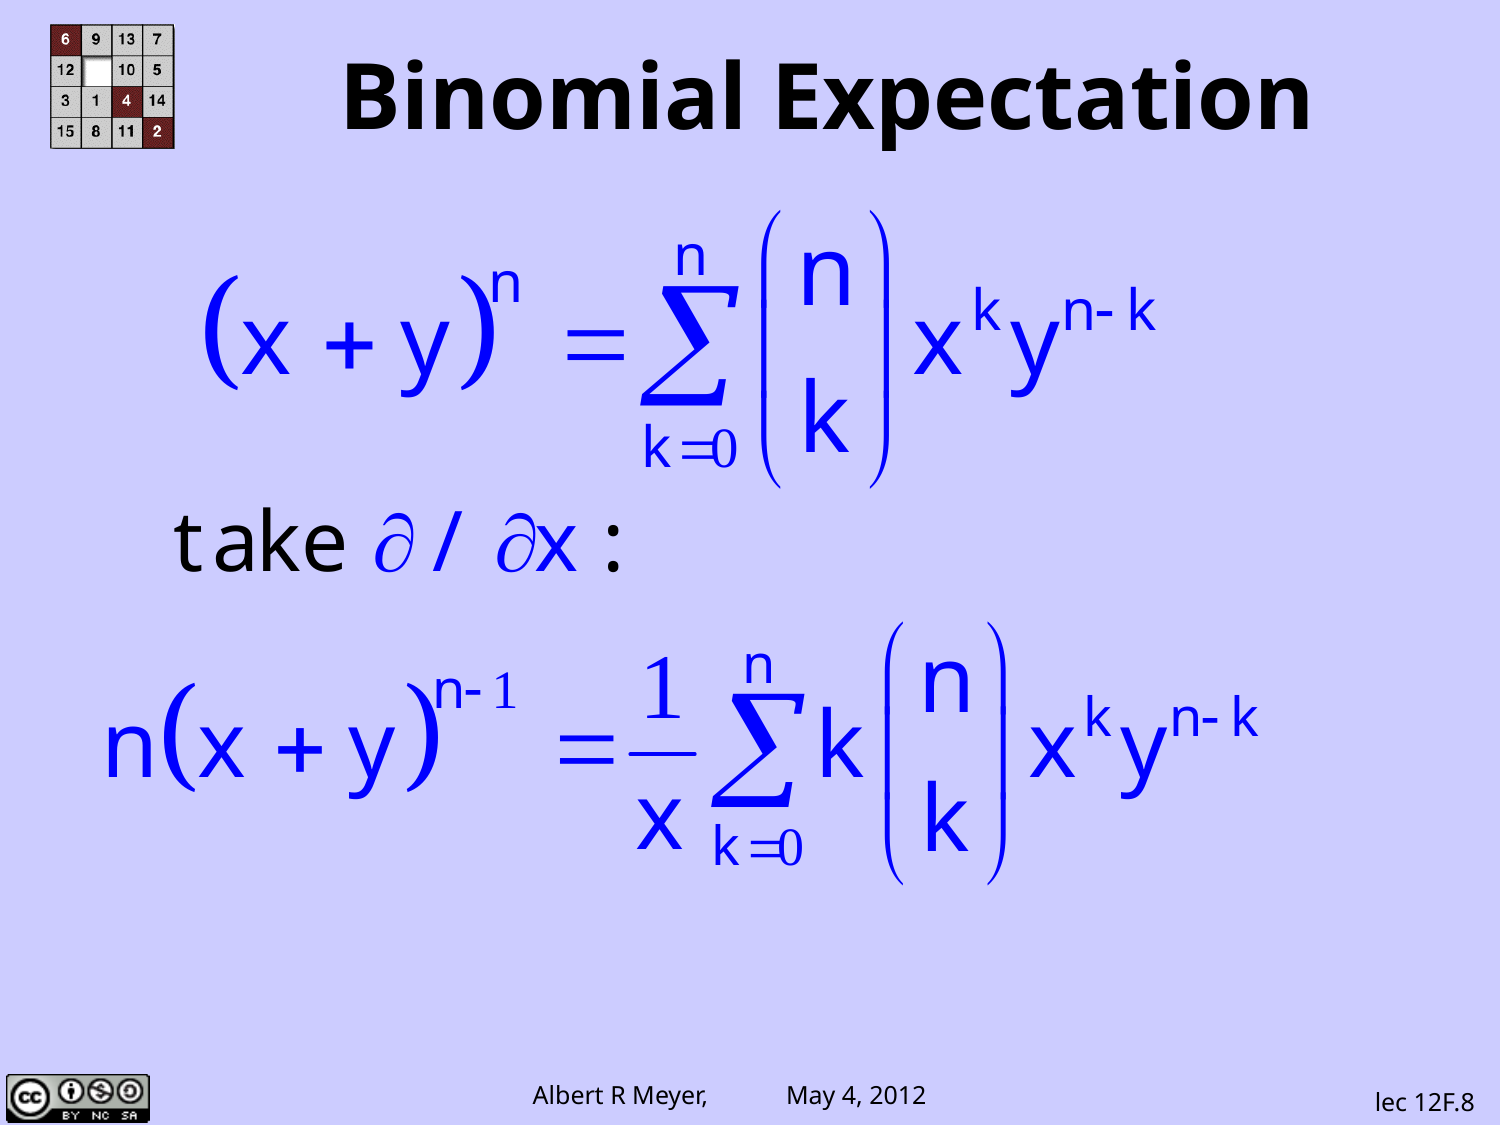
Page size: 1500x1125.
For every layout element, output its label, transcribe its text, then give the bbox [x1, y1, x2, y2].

slide_number lec 12F.8 [1239, 1078, 1491, 1120]
picture [50, 24, 175, 149]
picture [6, 1074, 150, 1123]
title Binomial Expectation [230, 36, 1425, 150]
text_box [162, 486, 637, 613]
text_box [189, 187, 1174, 513]
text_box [94, 599, 1282, 909]
